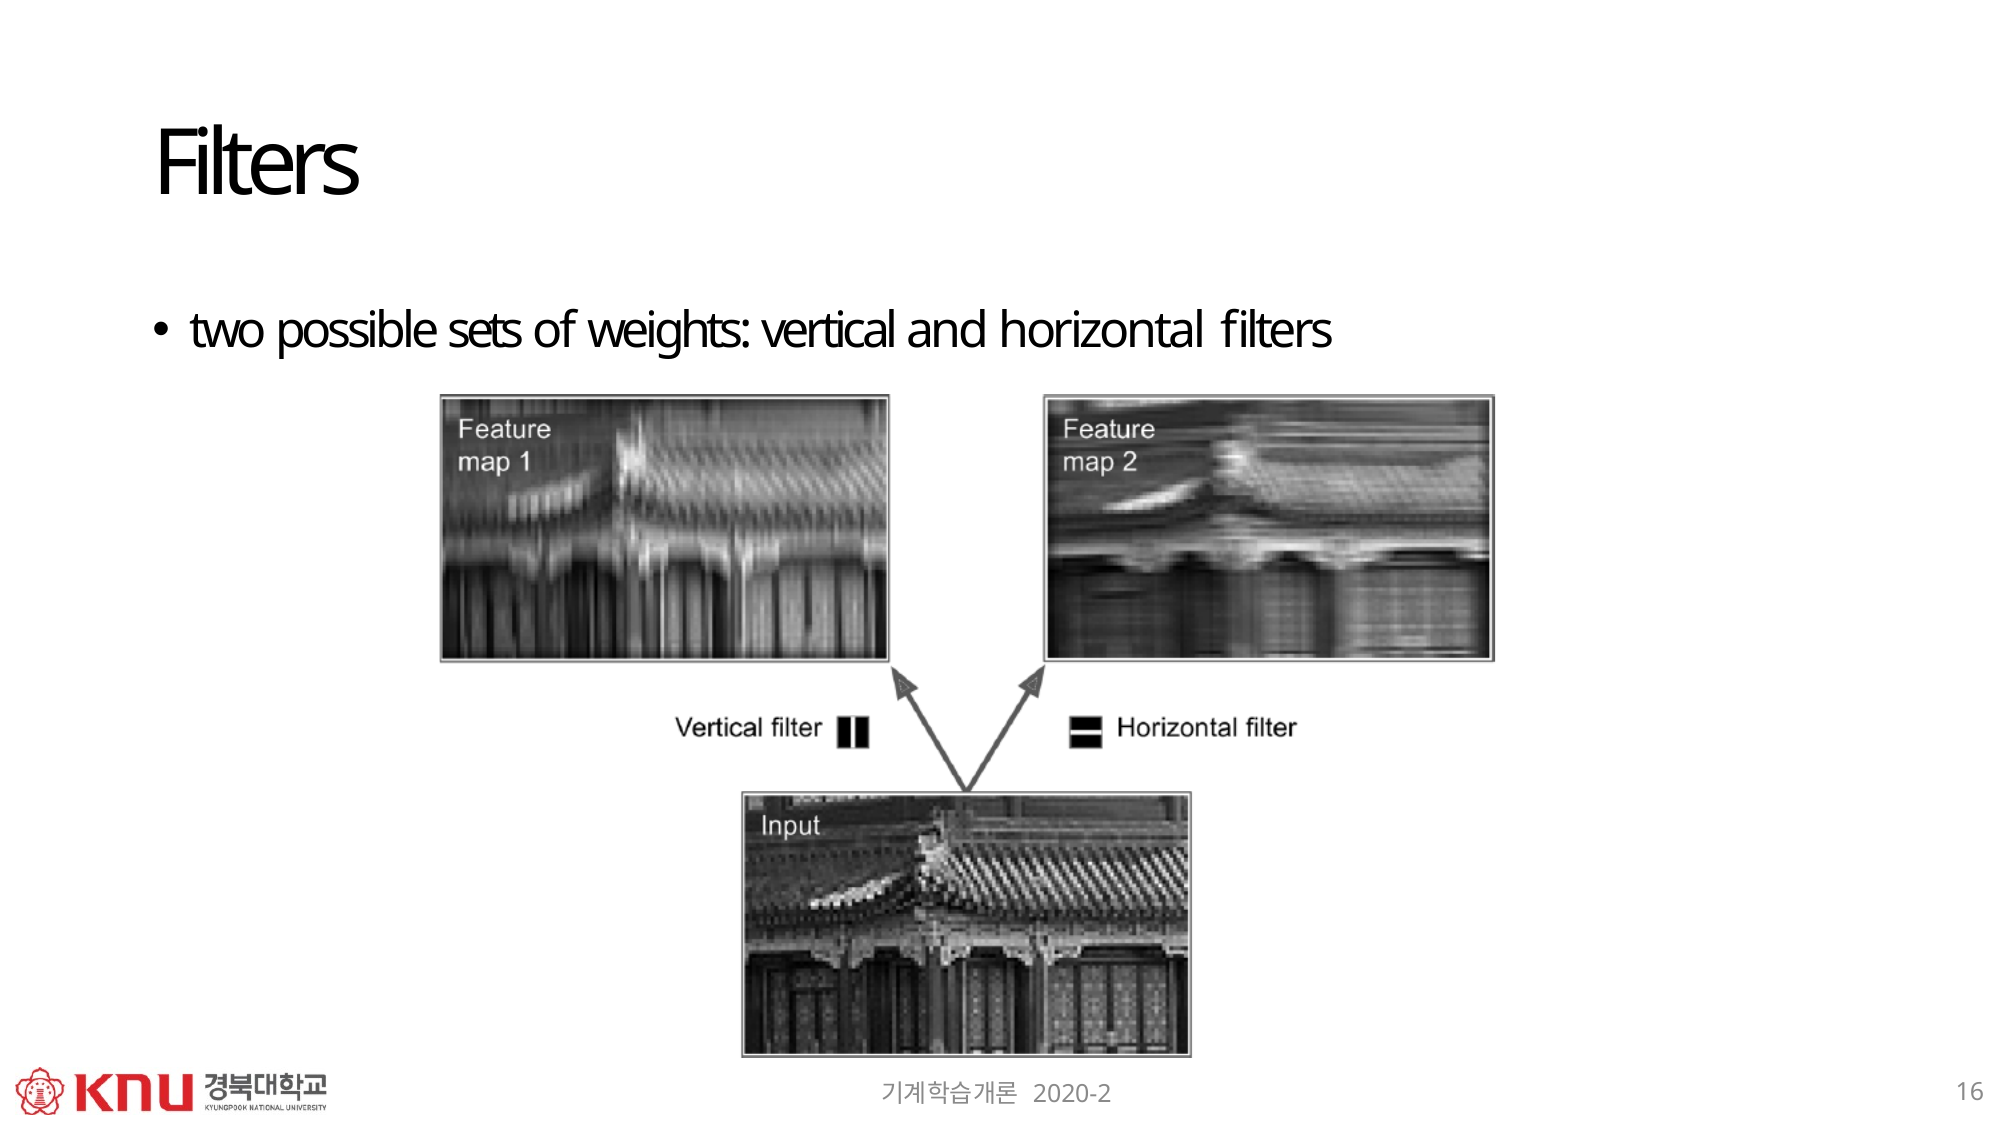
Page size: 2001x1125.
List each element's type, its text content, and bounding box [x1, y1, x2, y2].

title Filters [150, 100, 417, 291]
text_box two possible sets of weights: vertical and horizontal filters [150, 295, 1550, 358]
footer 기계학습개론 2020-2 [878, 1073, 1121, 1125]
picture [15, 1067, 327, 1115]
slide_number 16 [1949, 1071, 1990, 1125]
text_box [439, 394, 1496, 1058]
